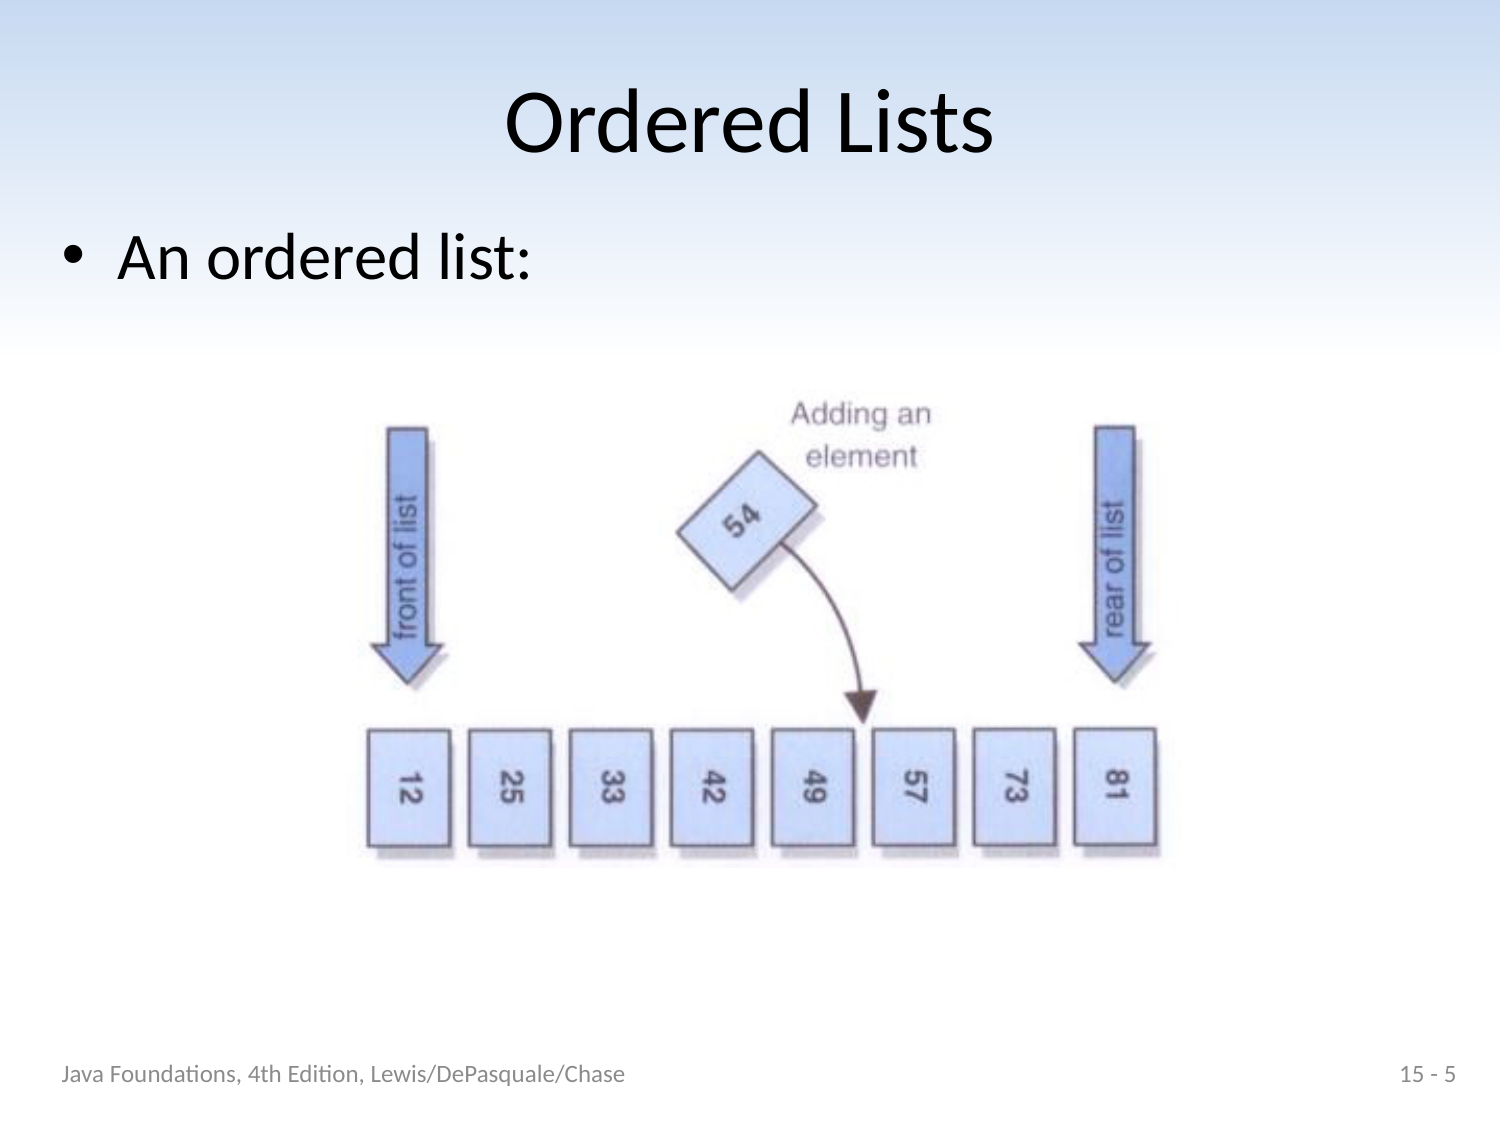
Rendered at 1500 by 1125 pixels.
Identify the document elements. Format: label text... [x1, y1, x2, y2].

list An ordered list: [46, 205, 1473, 1043]
picture [346, 388, 1189, 869]
slide_number 15 - 5 [1121, 1042, 1472, 1103]
title Ordered Lists [28, 45, 1473, 186]
footer Java Foundations, 4th Edition, Lewis/DePasquale/Chase [46, 1042, 1121, 1103]
